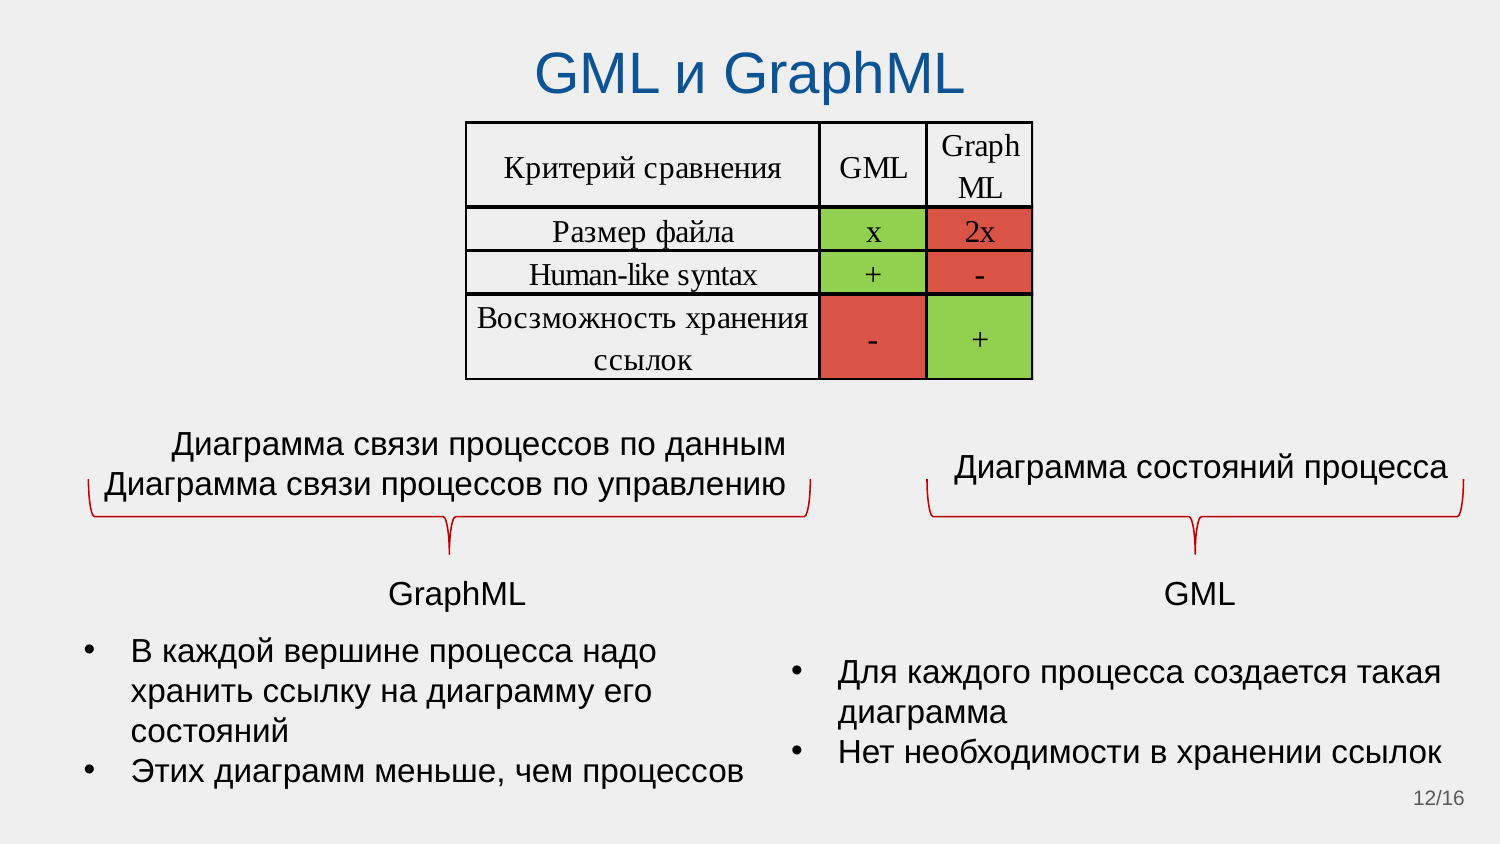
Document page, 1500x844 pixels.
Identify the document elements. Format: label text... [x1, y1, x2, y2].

list Для каждого процесса создается такая диаграмма Нет необходимости в хранении ссылок [776, 622, 1488, 797]
list Диаграмма состояний процесса [885, 421, 1464, 509]
text_box [926, 479, 1465, 554]
list В каждой вершине процесса надо хранить ссылку на диаграмму его состояний Этих диаграмм меньше, чем процессов [68, 621, 781, 796]
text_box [464, 121, 1035, 382]
text_box [87, 479, 812, 554]
slide_number 12/16 [1389, 797, 1480, 830]
list GraphML [357, 554, 542, 621]
title GML и GraphML [51, 20, 1450, 103]
list GML [1139, 554, 1251, 622]
list Диаграмма связи процессов по данным Диаграмма связи процессов по управлению [59, 403, 803, 522]
